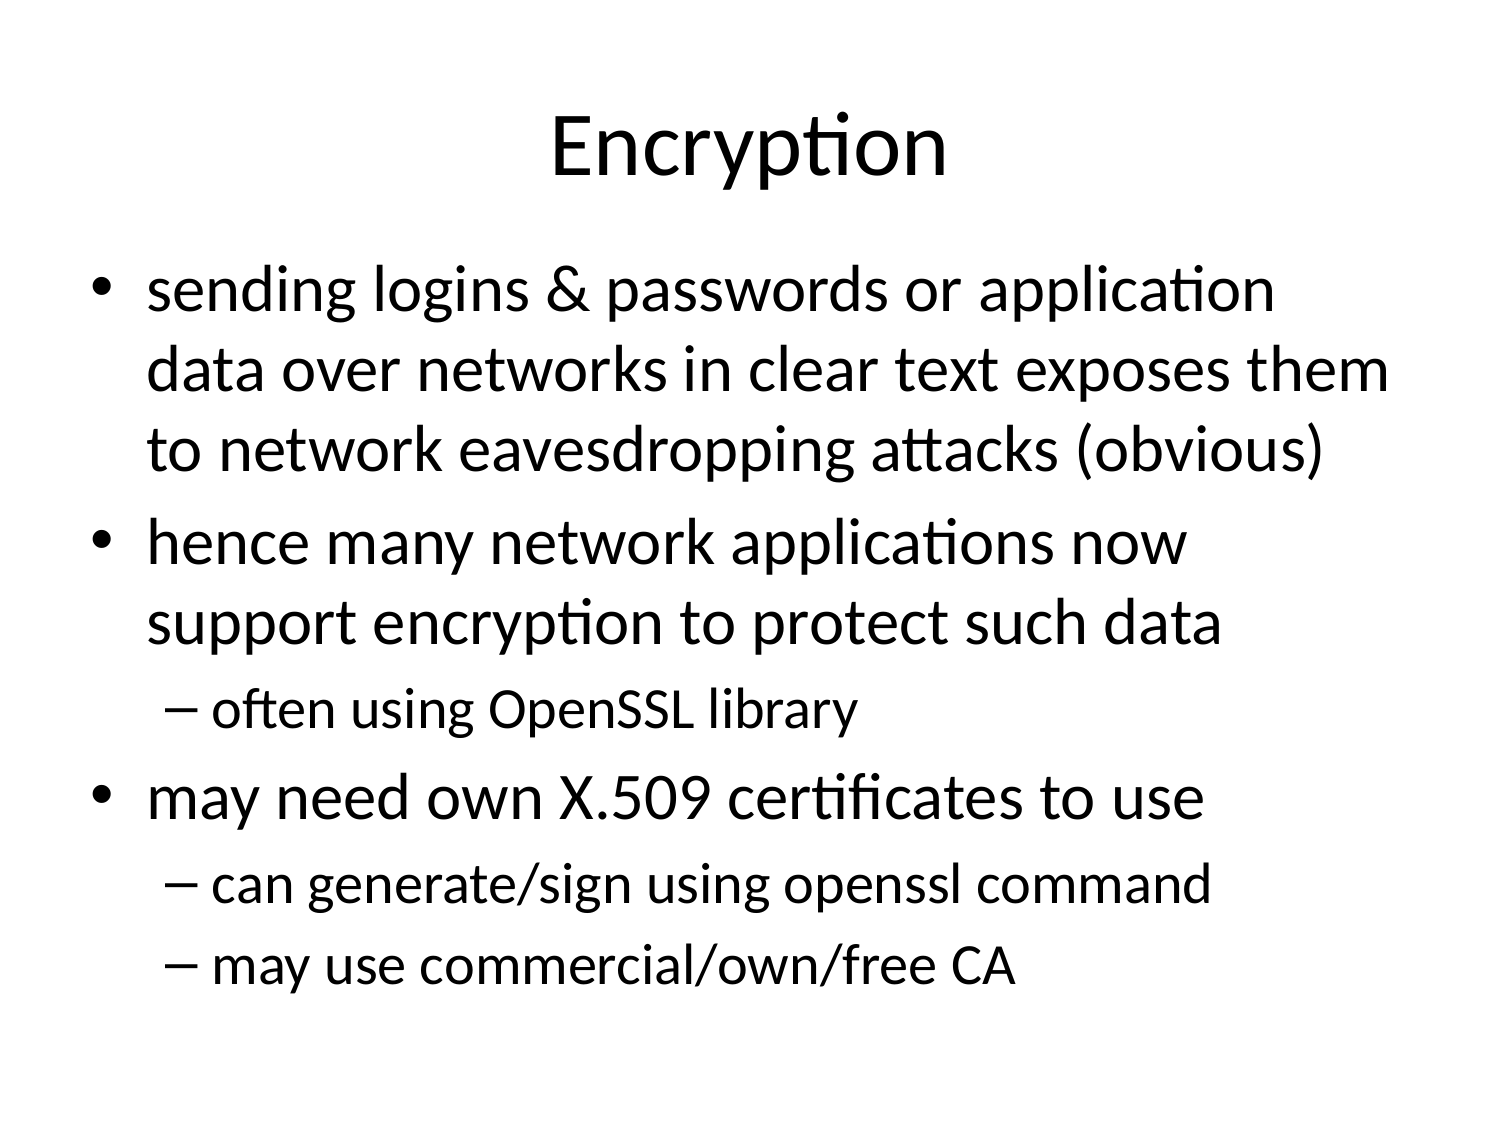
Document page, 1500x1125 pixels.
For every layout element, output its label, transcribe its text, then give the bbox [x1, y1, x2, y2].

list sending logins & passwords or application data over networks in clear text exposes them to network eavesdropping attacks (obvious) hence many network applications now support encryption to protect such data often using OpenSSL library may need own X.509 certificates to use can generate/sign using openssl command may use commercial/own/free CA [75, 237, 1425, 1050]
title Encryption [75, 45, 1425, 233]
